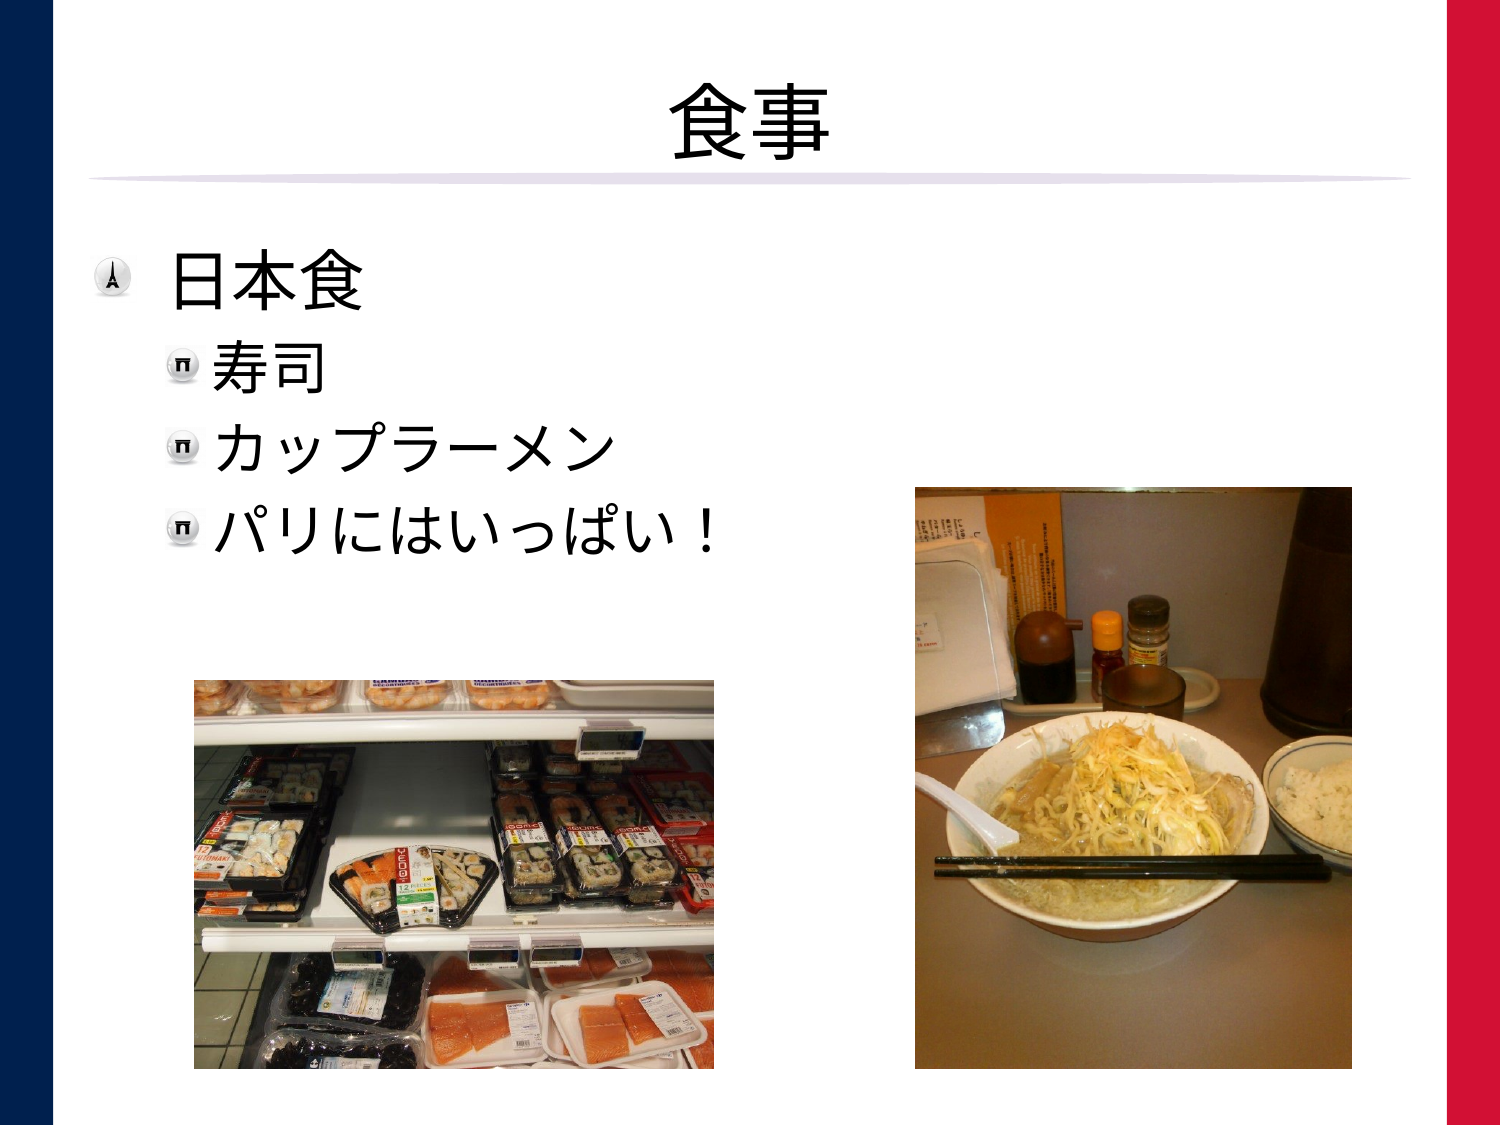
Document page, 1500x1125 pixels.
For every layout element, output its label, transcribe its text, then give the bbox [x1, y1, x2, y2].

picture [915, 487, 1352, 1070]
title 食事 [75, 45, 1425, 197]
picture [90, 255, 137, 303]
list 日本食 寿司 カップラーメン パリにはいっぱい！ [75, 231, 1425, 1047]
picture [165, 345, 206, 387]
picture [165, 427, 206, 468]
picture [165, 508, 206, 550]
picture [194, 680, 714, 1070]
